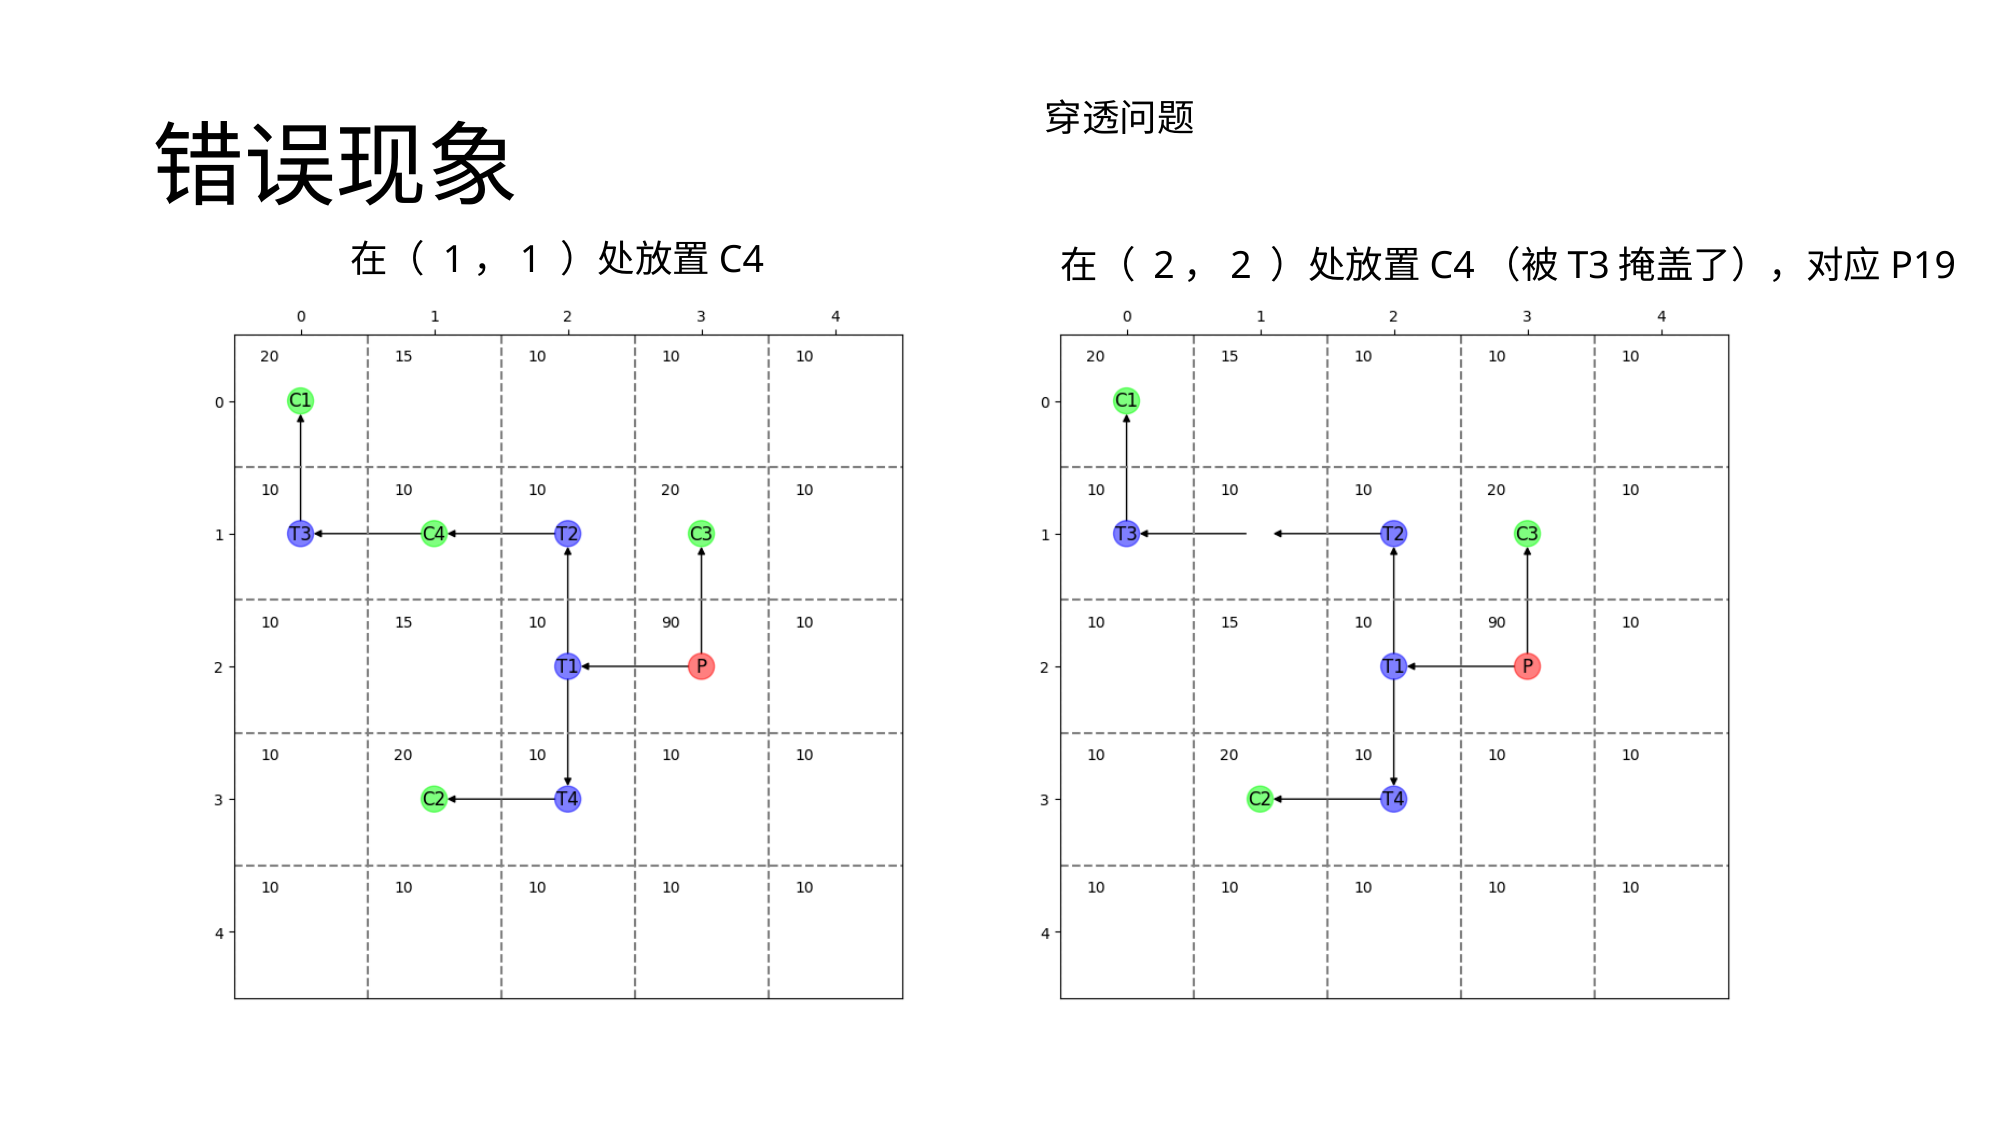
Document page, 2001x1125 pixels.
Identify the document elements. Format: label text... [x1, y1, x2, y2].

title 错误现象 [137, 59, 1863, 278]
text_box 在（ 2，2 ）处放置C4（被T3掩盖了），对应P19 [1046, 233, 1971, 294]
text_box 穿透问题 [1029, 86, 1210, 146]
text_box 在（ 1，1 ）处放置C4 [335, 227, 779, 288]
picture [1028, 299, 1738, 1009]
picture [203, 299, 912, 1009]
